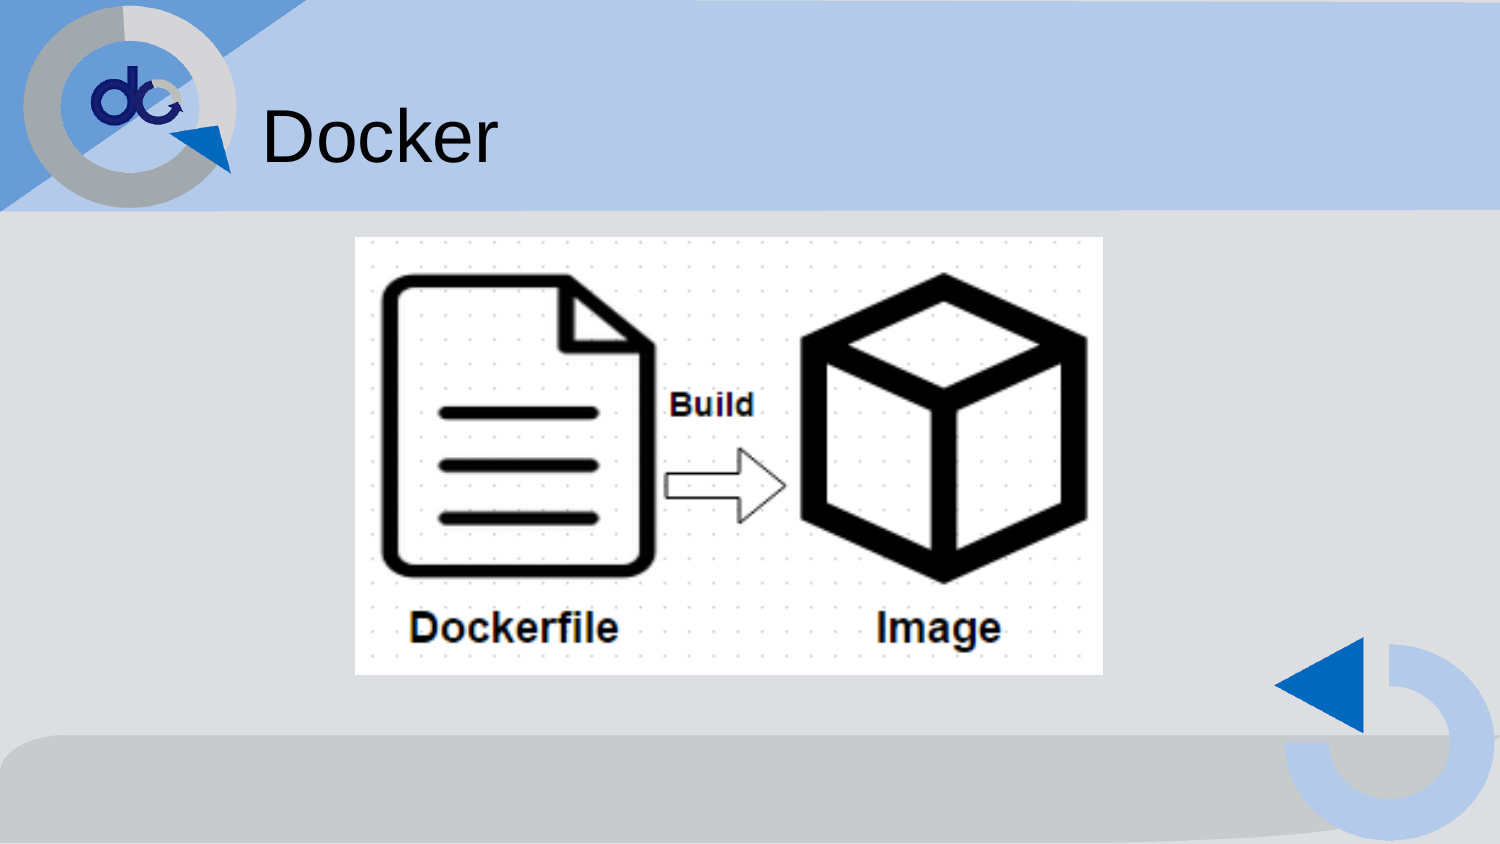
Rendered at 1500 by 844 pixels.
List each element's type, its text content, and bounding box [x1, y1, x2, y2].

picture [0, 0, 1500, 844]
title Docker [246, 72, 1449, 167]
